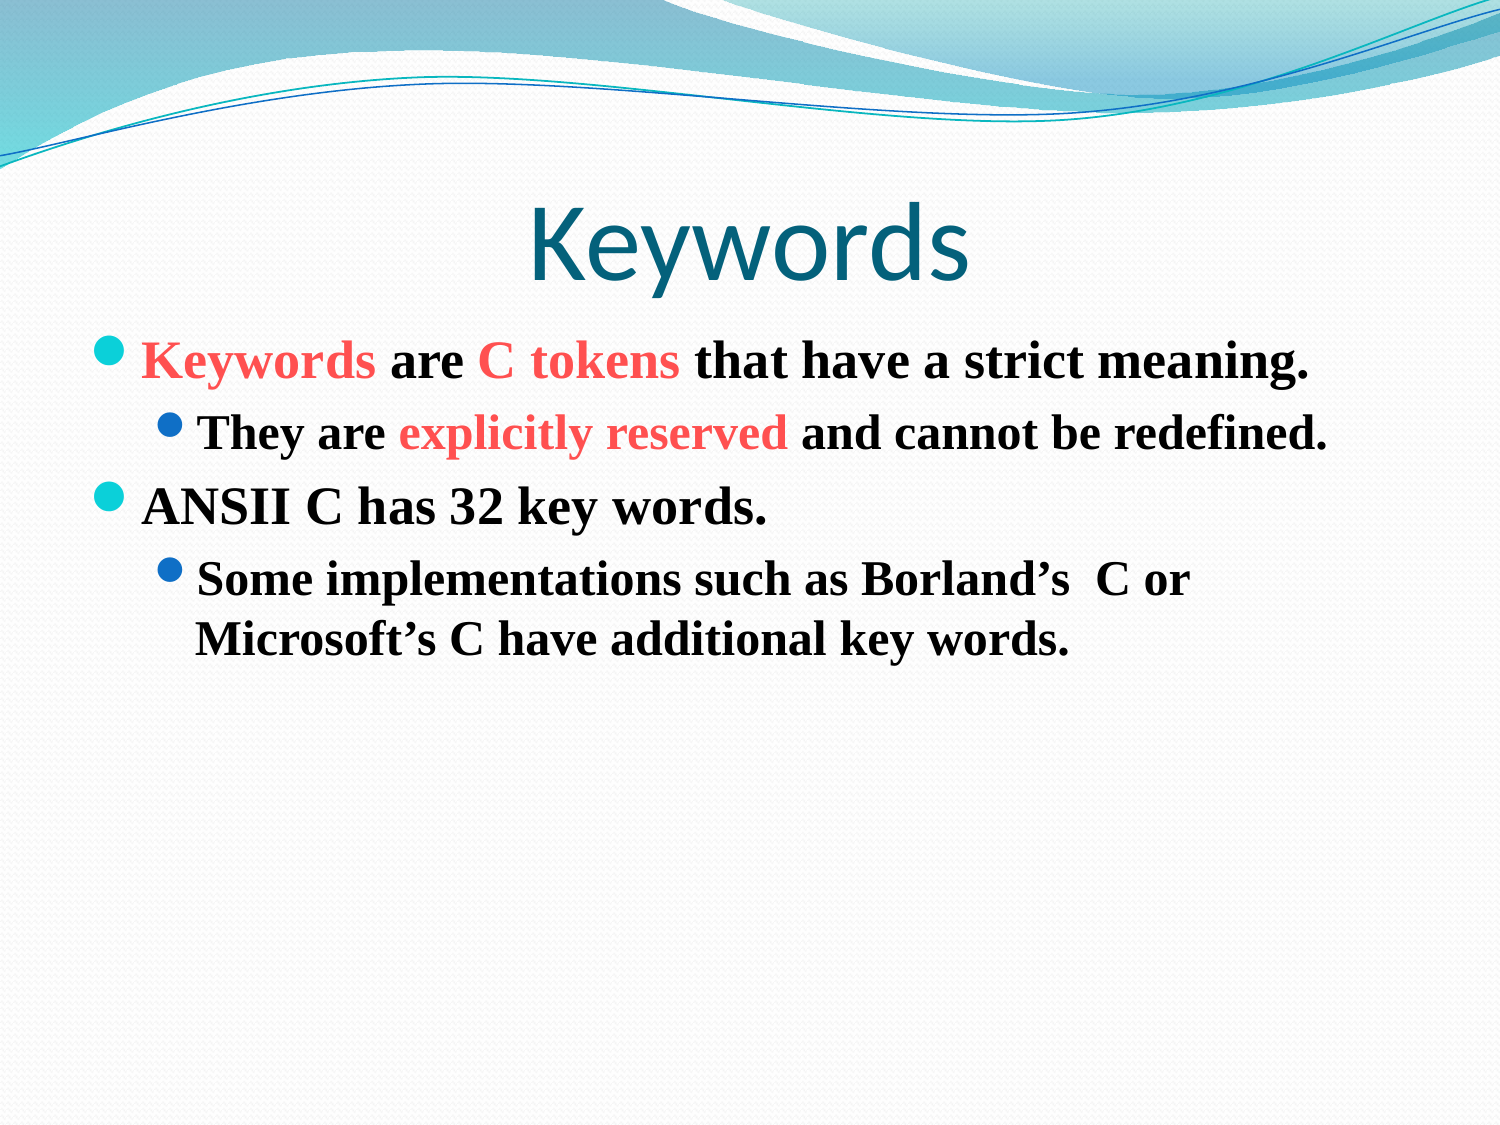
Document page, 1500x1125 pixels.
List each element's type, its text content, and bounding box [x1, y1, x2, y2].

list Keywords are C tokens that have a strict meaning. They are explicitly reserved and cannot be redefined. ANSII C has 32 key words. Some implementations such as Borland’s C or Microsoft’s C have additional key words. [75, 317, 1425, 1038]
title Keywords [75, 115, 1425, 303]
